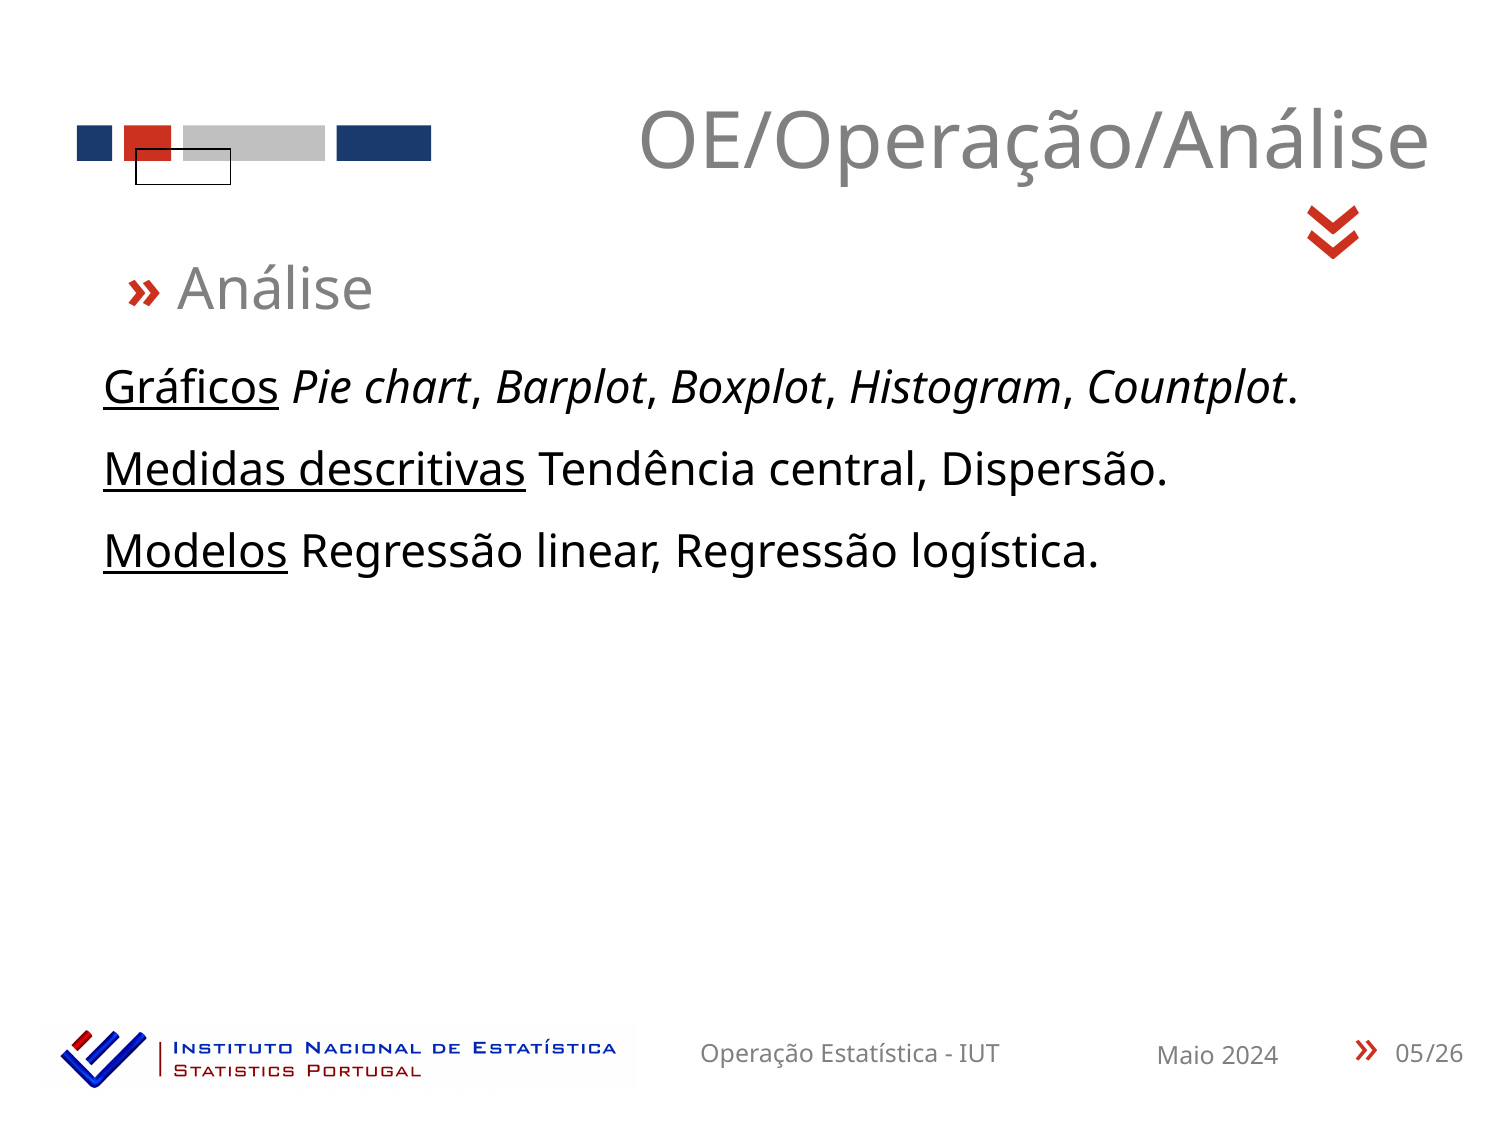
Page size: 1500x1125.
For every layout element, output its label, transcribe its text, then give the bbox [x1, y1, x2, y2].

text_box » Análise [112, 243, 1377, 329]
text_box OE/Operação/Análise [454, 66, 1447, 207]
text_box Gráficos Pie chart, Barplot, Boxplot, Histogram, Countplot. Medidas descritivas Tendência central, Dispersão. Modelos Regressão linear, Regressão logística. [88, 349, 1424, 584]
picture [41, 1023, 638, 1093]
text_box 05 [1380, 1029, 1447, 1075]
text_box « [1234, 207, 1400, 280]
